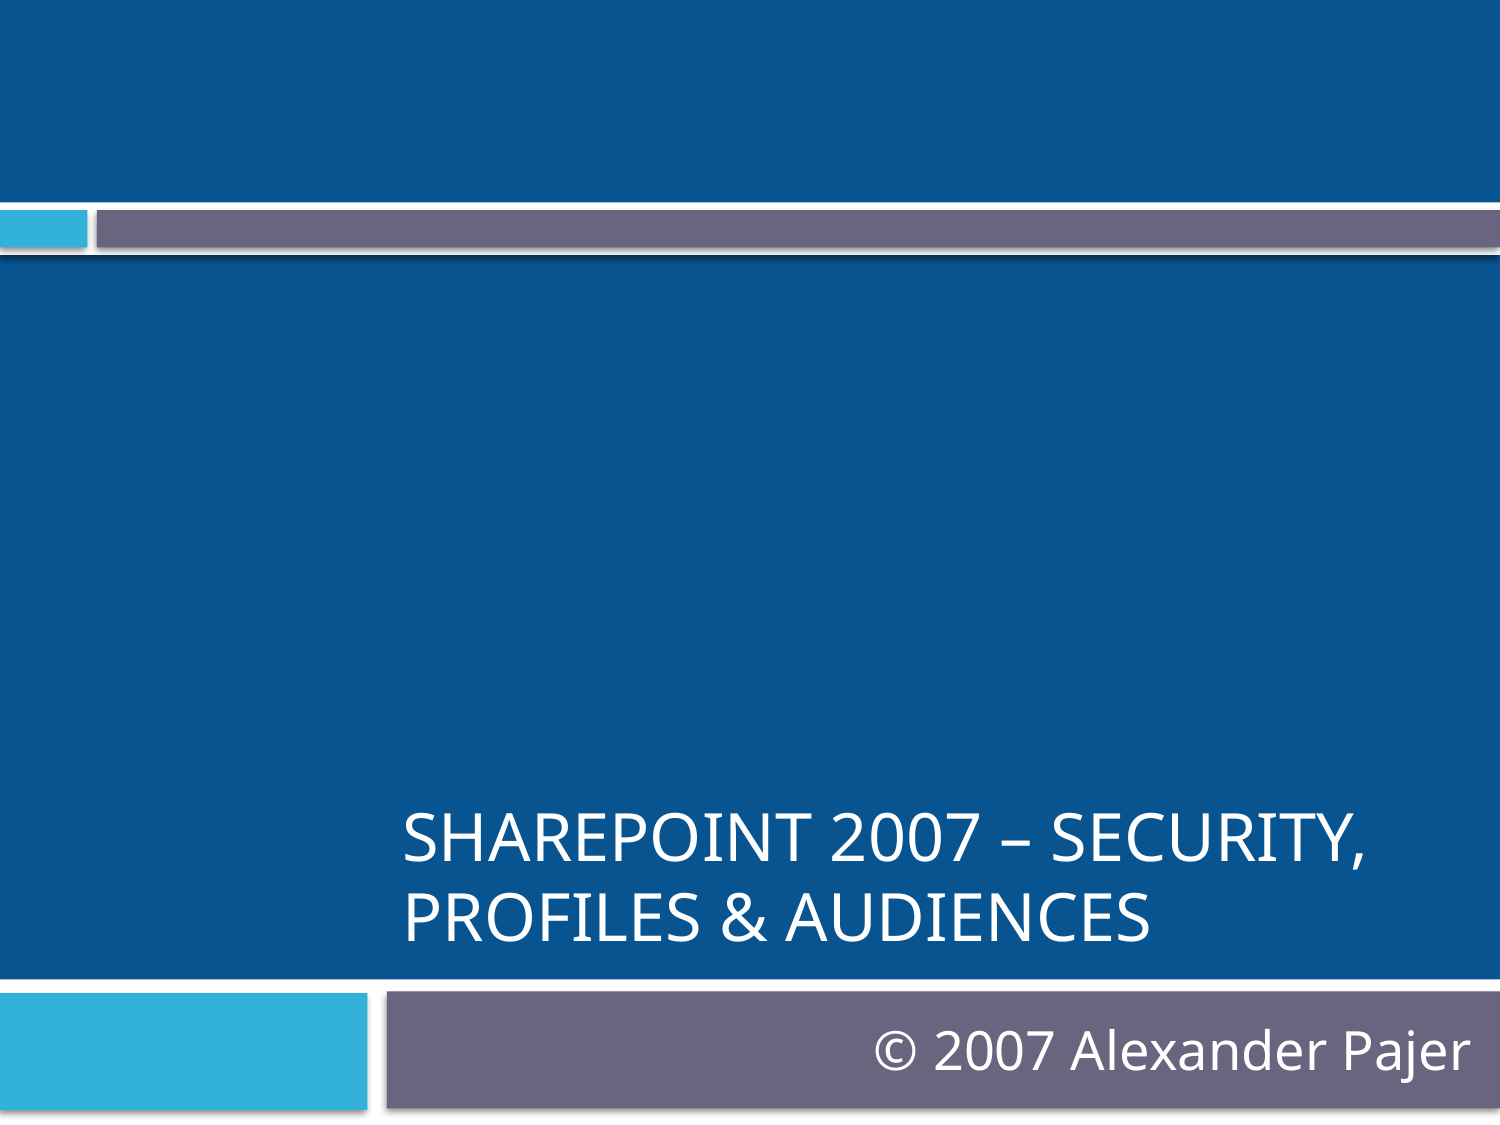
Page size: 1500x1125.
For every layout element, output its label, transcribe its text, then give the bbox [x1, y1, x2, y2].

subtitle © 2007 Alexander Pajer [387, 992, 1488, 1105]
title SharePoint 2007 – Security, Profiles & Audiences [387, 662, 1450, 963]
